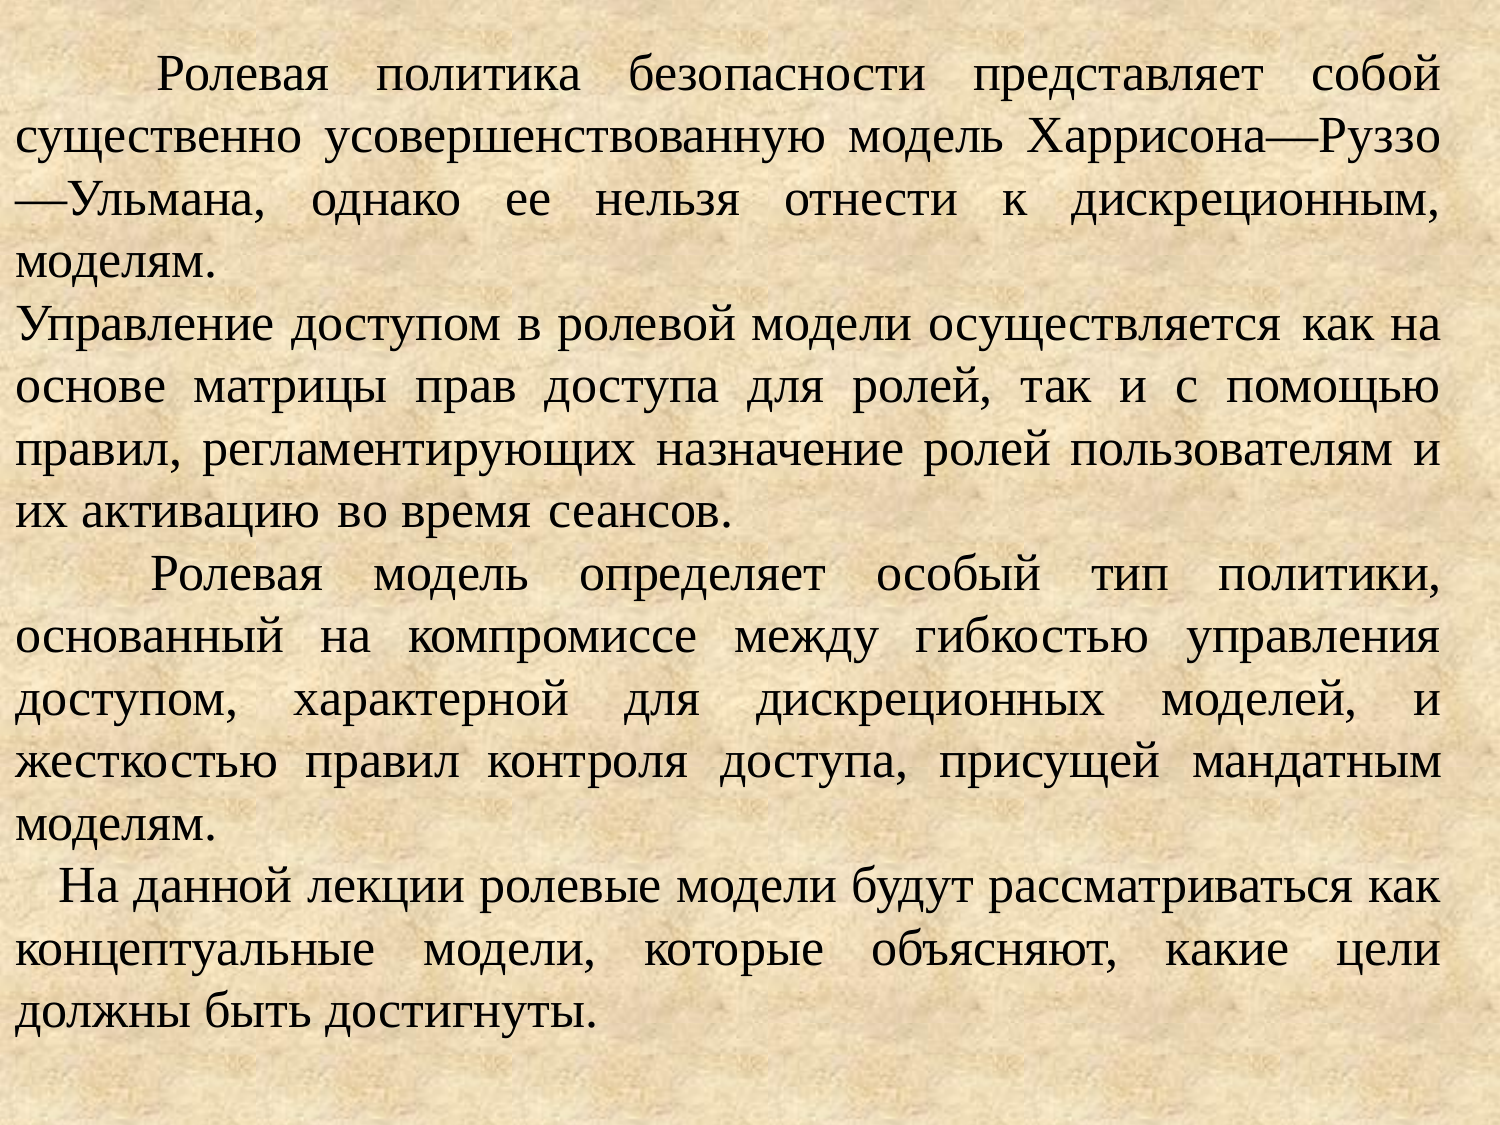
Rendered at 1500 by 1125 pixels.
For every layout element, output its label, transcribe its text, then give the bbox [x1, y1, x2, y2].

list Ролевая политика безопасности представляет собой существенно усовершенствованную модель Харрисона—Руззо—Ульмана, однако ее нельзя отнести к дискреционным, моделям. Управление доступом в ролевой модели осуществляется как на основе матрицы прав доступа для ролей, так и с помощью правил, регламентирующих назначение ролей пользователям и их активацию во время сеансов. Ролевая модель определяет особый тип политики, основанный на компромиссе между гибкостью управления доступом, характерной для дискреционных моделей, и жесткостью правил контроля доступа, присущей мандатным моделям. На данной лекции ролевые модели будут рассматриваться как концептуальные модели, которые объясняют, какие цели должны быть достигнуты. [0, 30, 1471, 1107]
picture [0, 0, 1500, 1125]
